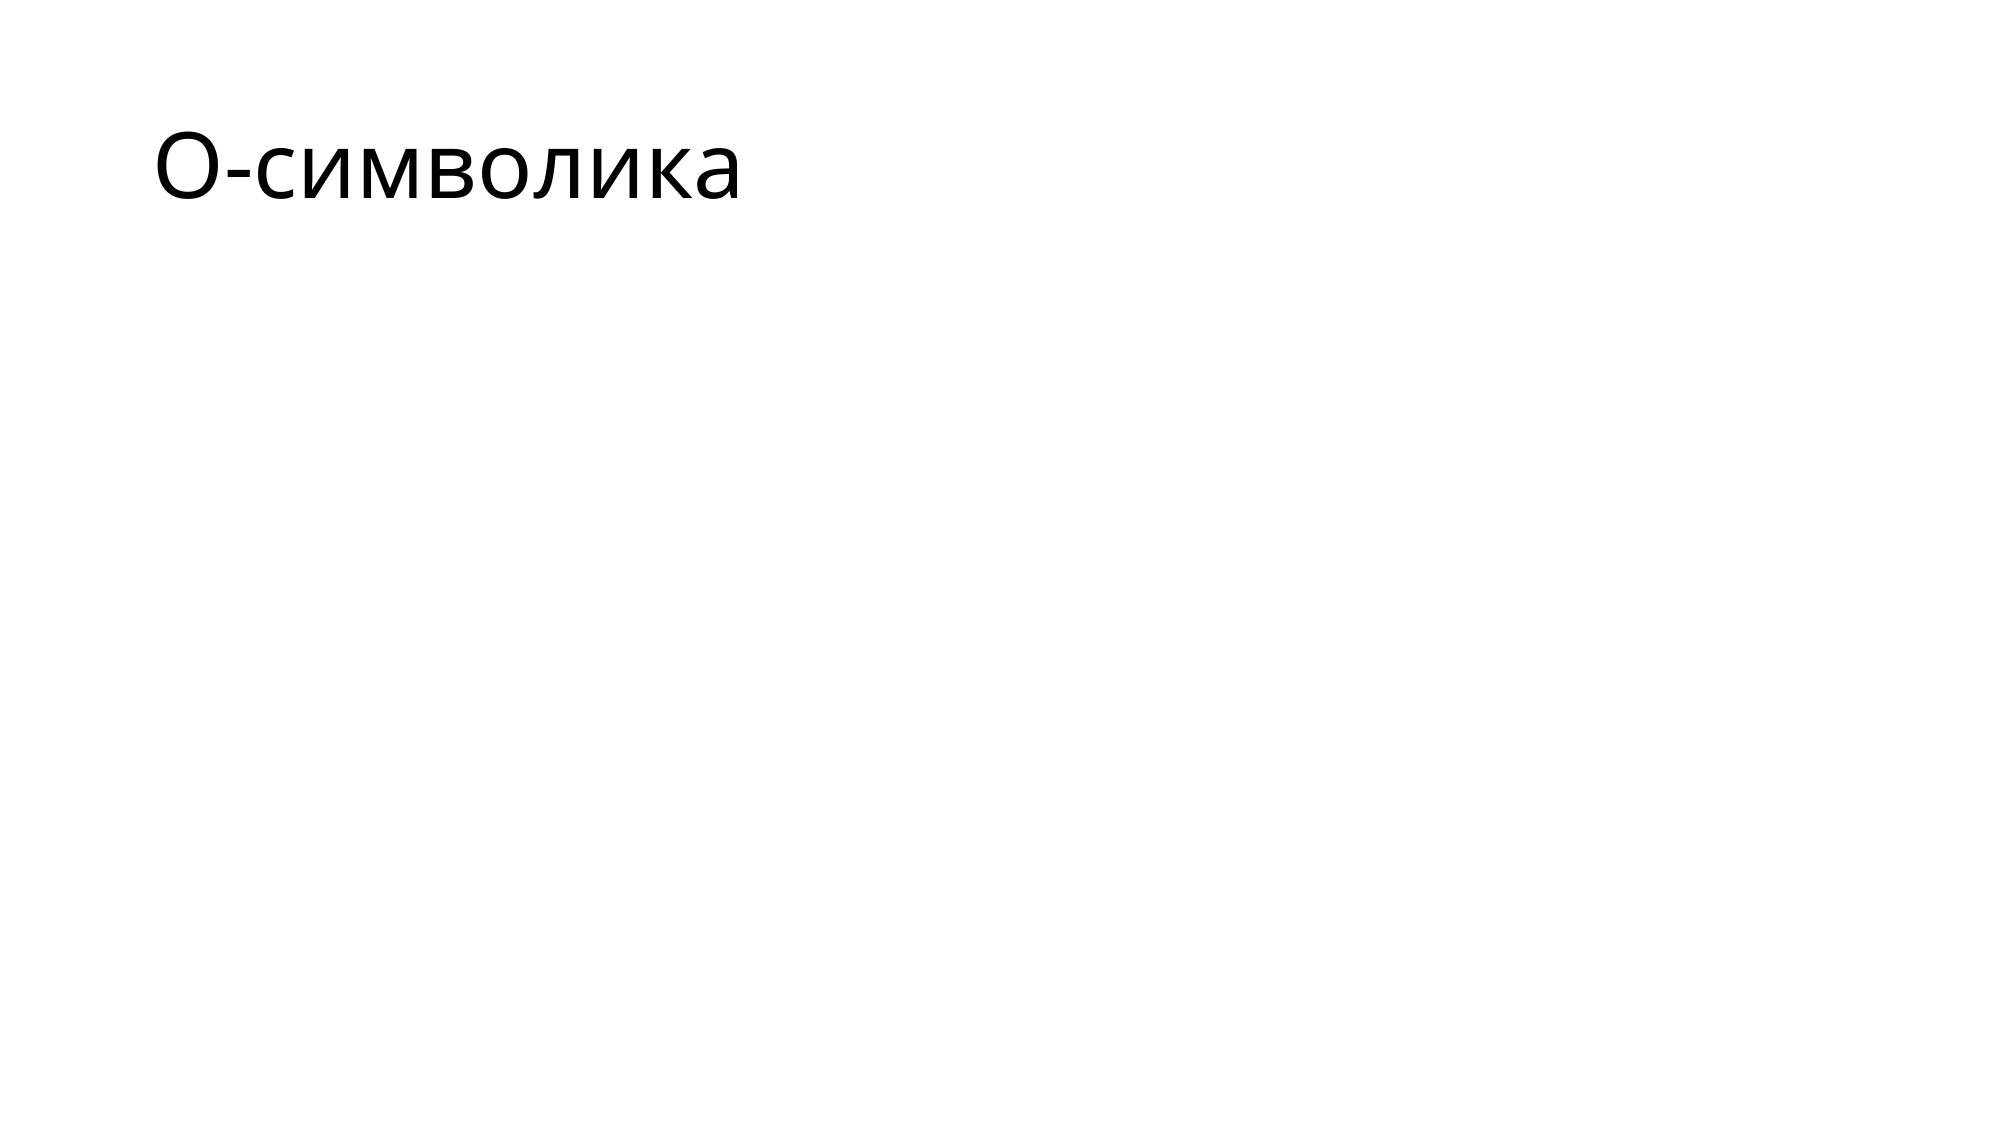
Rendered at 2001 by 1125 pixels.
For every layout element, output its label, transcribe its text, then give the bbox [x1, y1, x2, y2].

title О-символика [137, 59, 1863, 278]
